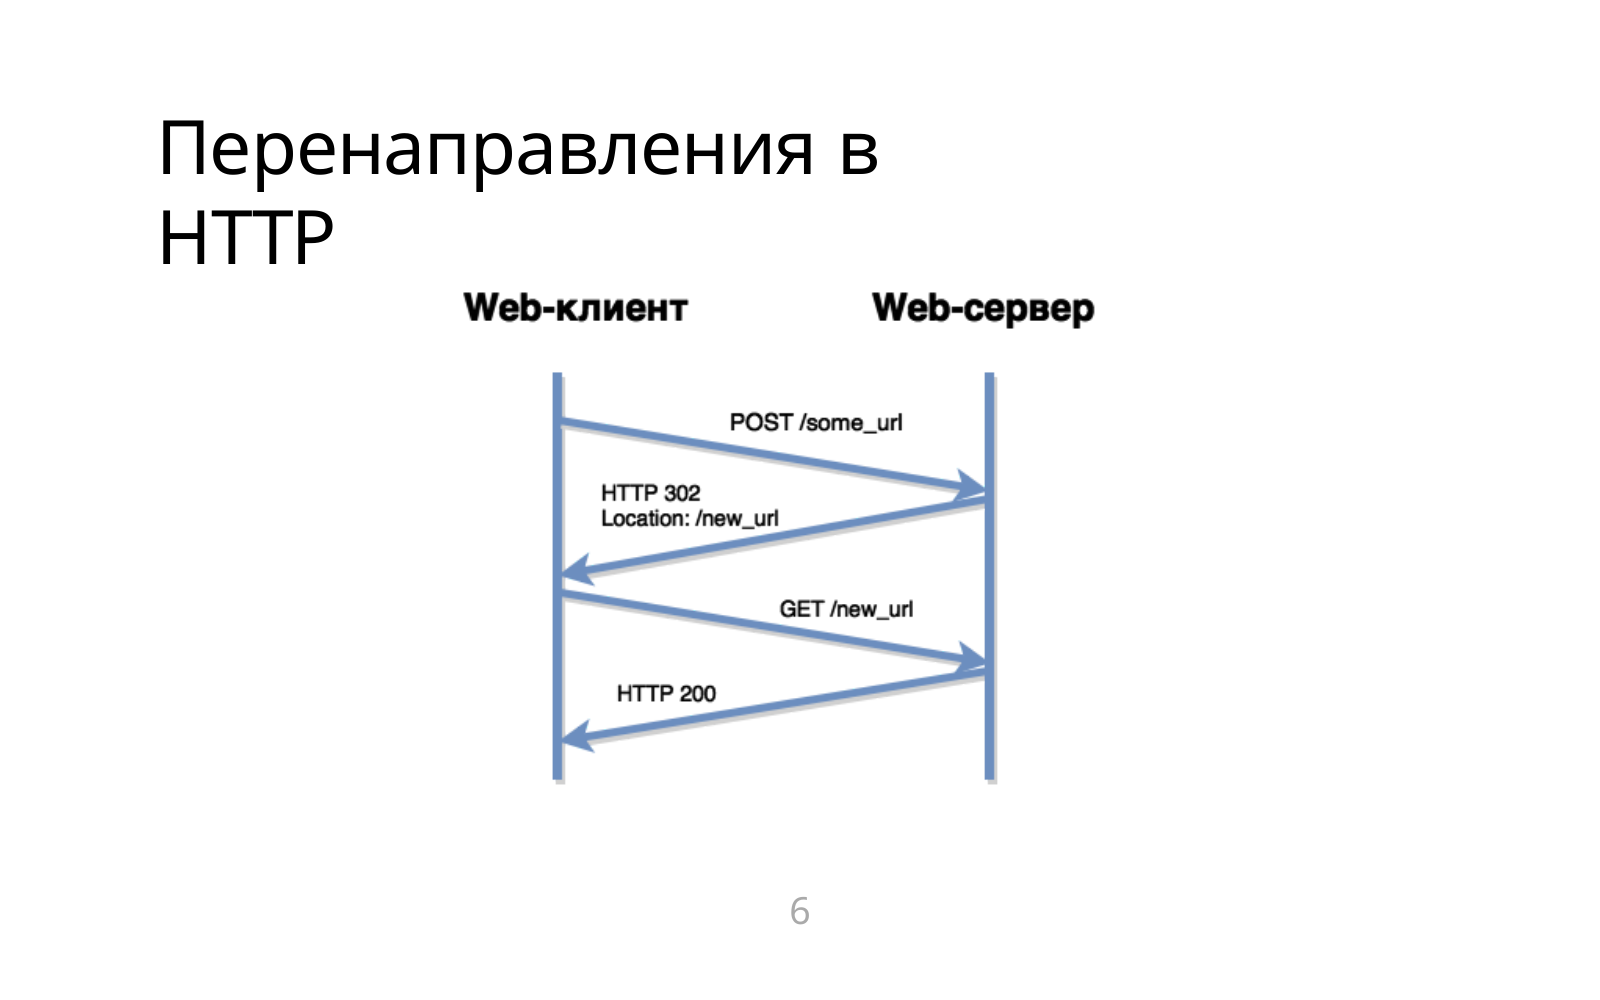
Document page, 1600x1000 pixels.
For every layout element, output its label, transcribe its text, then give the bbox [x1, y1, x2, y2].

picture [459, 274, 1104, 791]
text_box 6 [783, 882, 817, 939]
title Перенаправления в HTTP [154, 97, 1069, 281]
